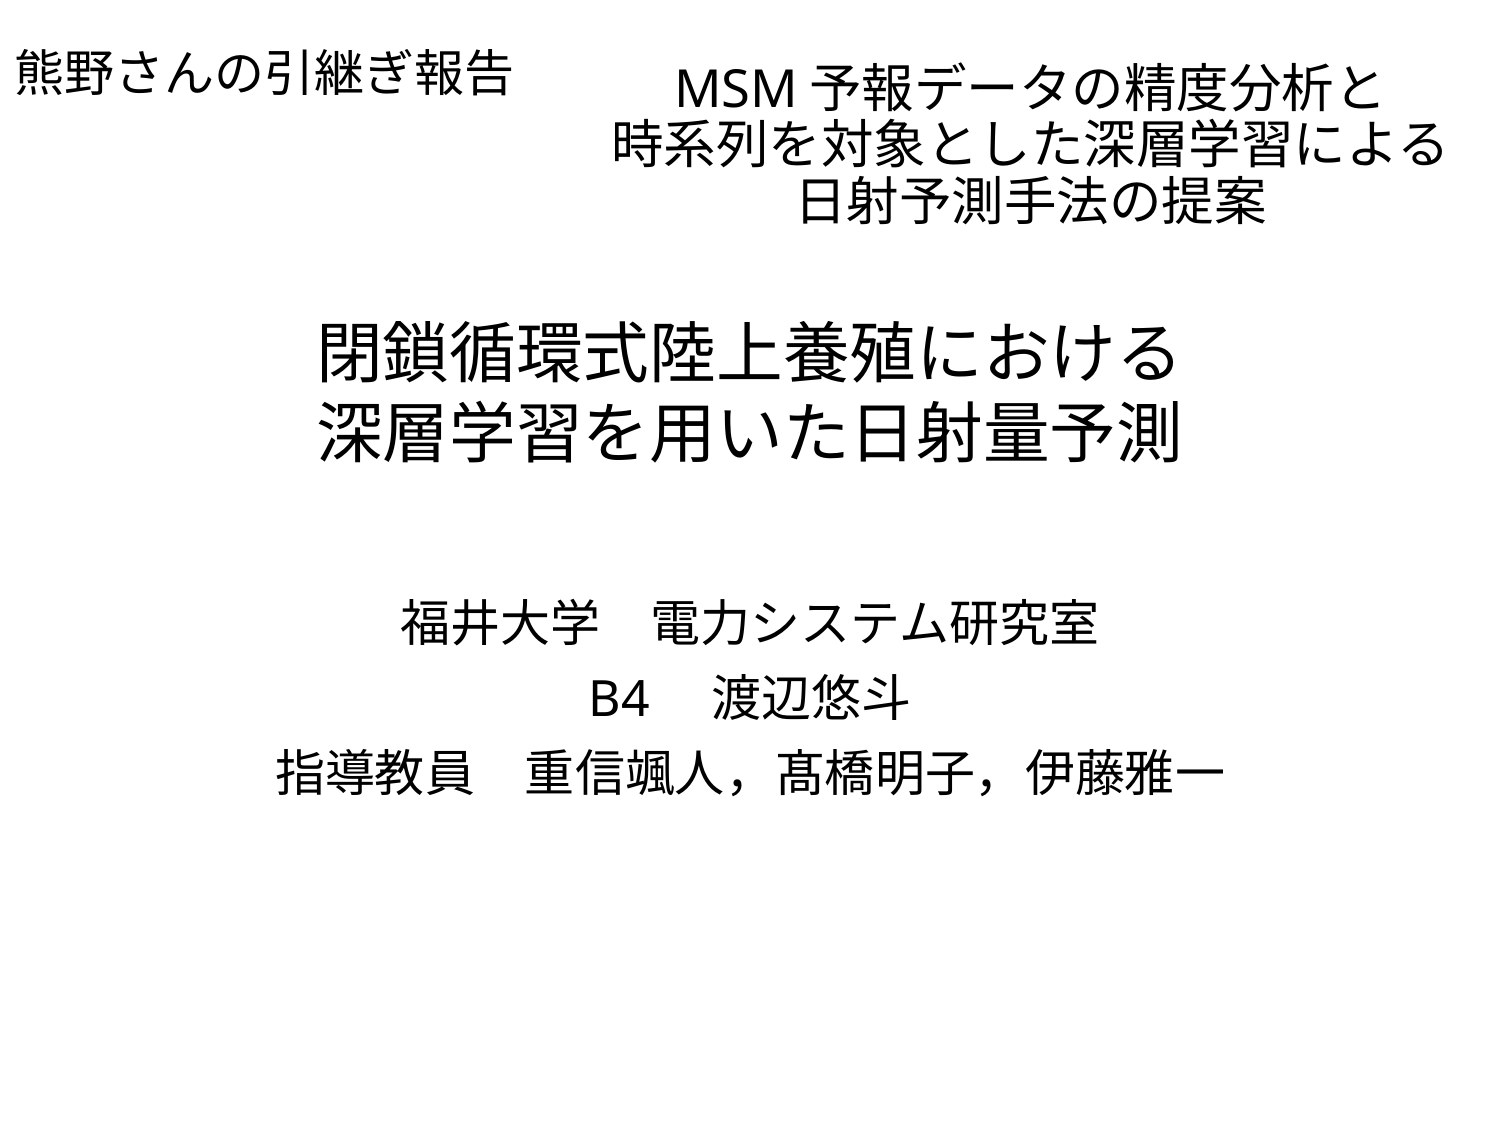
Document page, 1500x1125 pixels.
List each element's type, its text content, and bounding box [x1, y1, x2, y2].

text_box 閉鎖循環式陸上養殖における 深層学習を用いた日射量予測 [35, 303, 1465, 478]
text_box 熊野さんの引継ぎ報告 [0, 33, 544, 109]
title MSM予報データの精度分析と 時系列を対象とした深層学習による 日射予測手法の提案 [572, 17, 1500, 240]
subtitle 福井大学 電力システム研究室 B4 渡辺悠斗 指導教員 重信颯人，髙橋明子，伊藤雅一 [187, 590, 1313, 863]
